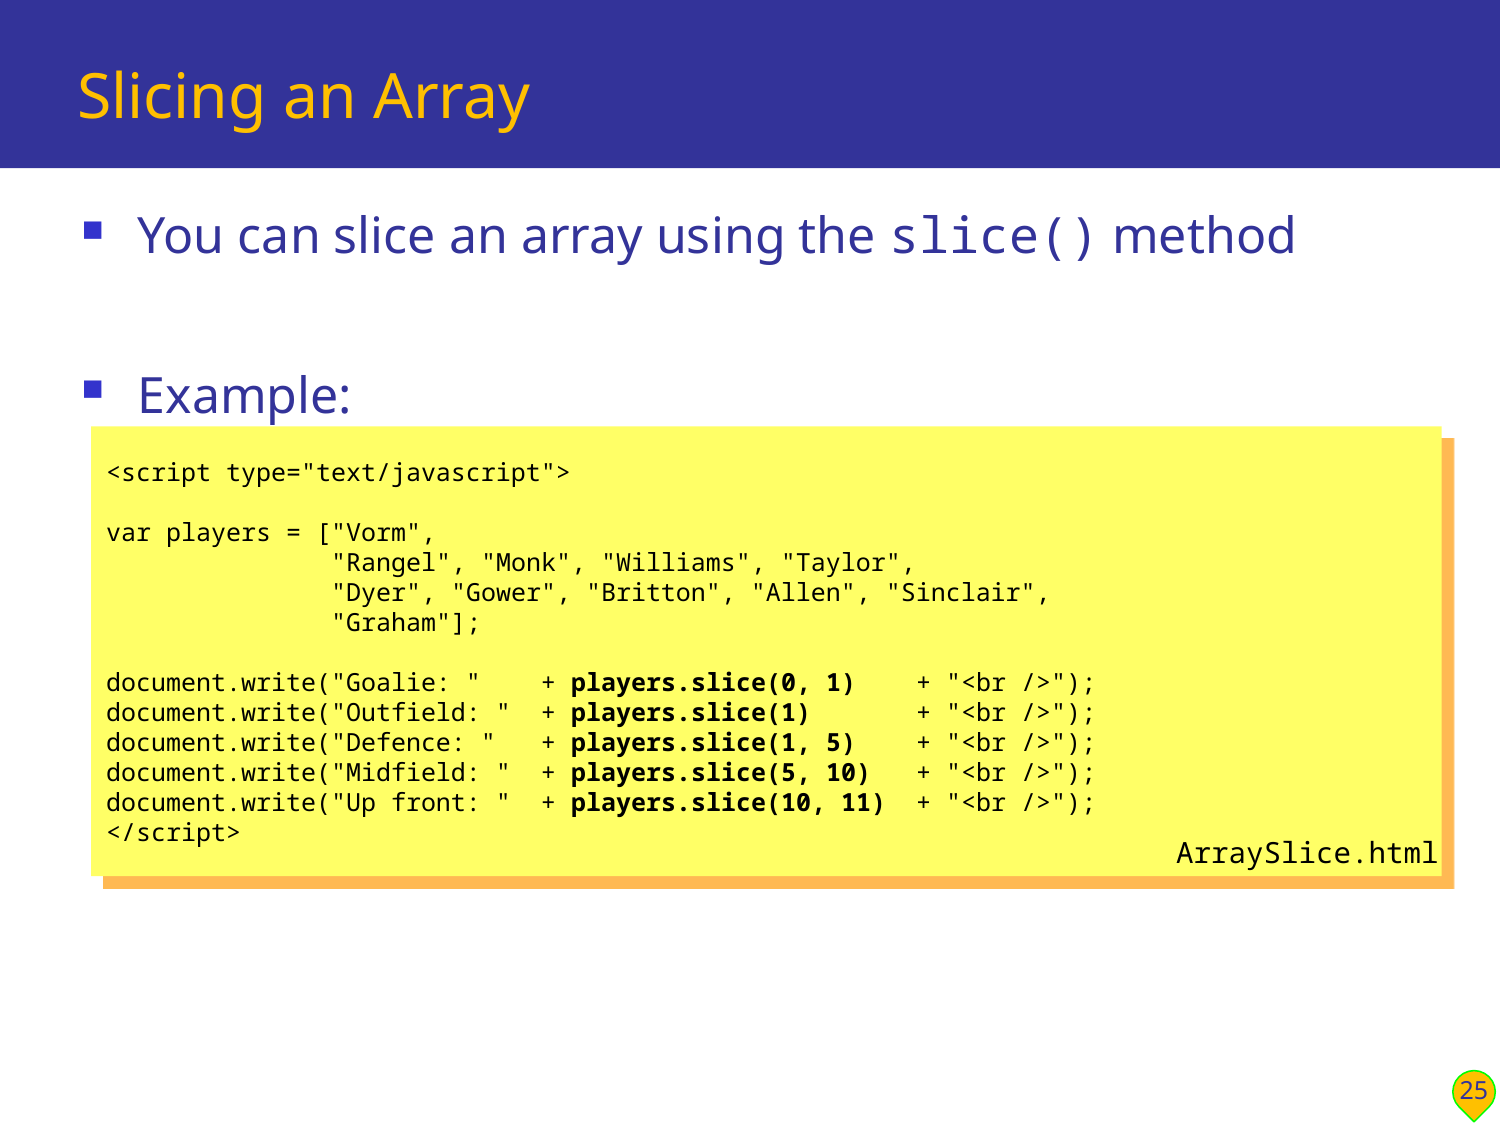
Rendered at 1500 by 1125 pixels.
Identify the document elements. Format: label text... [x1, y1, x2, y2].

title Slicing an Array [62, 24, 1465, 139]
list You can slice an array using the slice() method Example: [66, 196, 1459, 1006]
footer 25 [1430, 1040, 1500, 1117]
text_box ArraySlice.html [1161, 826, 1454, 877]
text_box <script type="text/javascript"> var players = ["Vorm", "Rangel", "Monk", "Williams", "Taylor", "Dyer", "Gower", "Britton", "Allen", "Sinclair", "Graham"]; document.write("Goalie: " + players.slice(0, 1) + "<br />"); document.write("Outfield: " + players.slice(1) + "<br />"); document.write("Defence: " + players.slice(1, 5) + "<br />"); document.write("Midfield: " + players.slice(5, 10) + "<br />"); document.write("Up front: " + players.slice(10, 11) + "<br />"); </script> [91, 426, 1442, 877]
